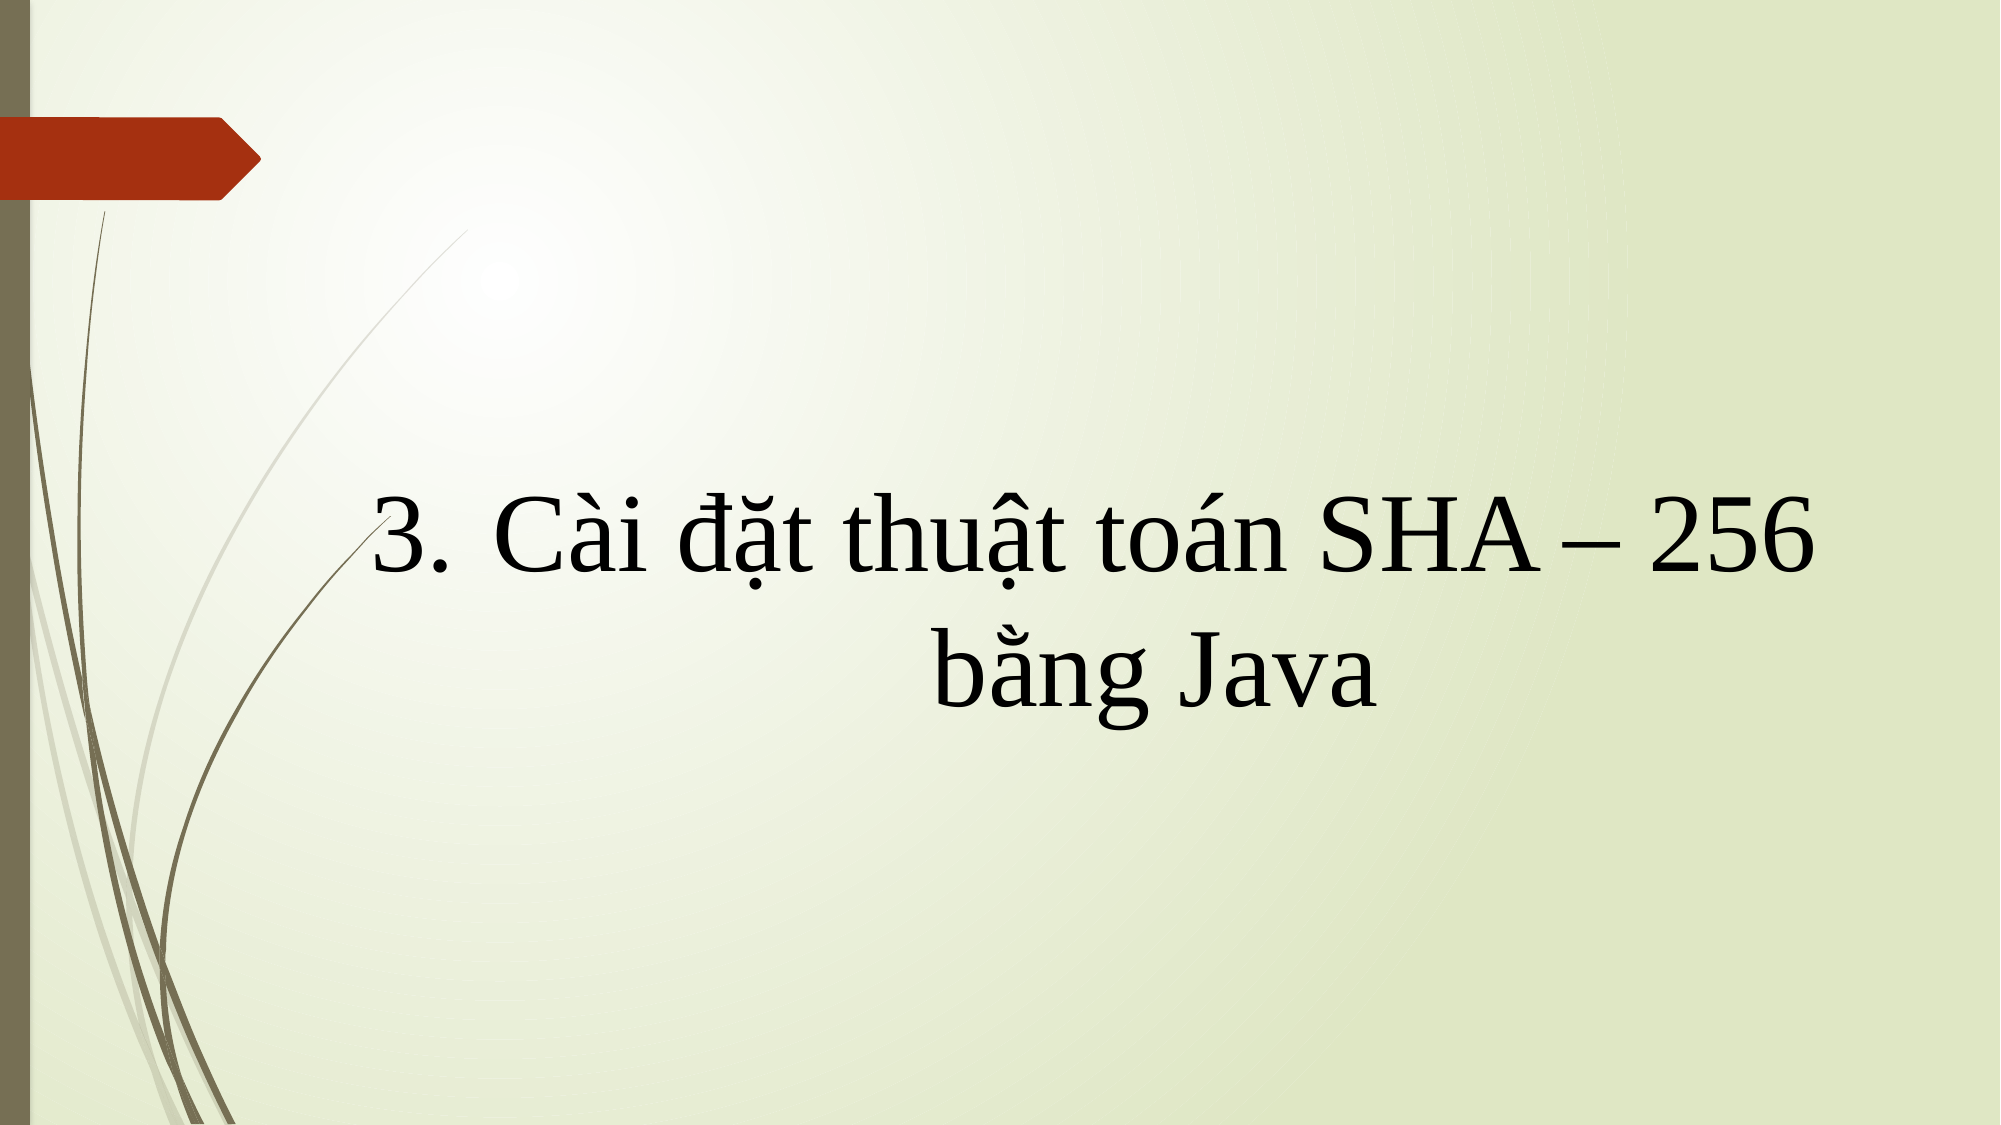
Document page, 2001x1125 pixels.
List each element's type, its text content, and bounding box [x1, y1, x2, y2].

title Cài đặt thuật toán SHA – 256 bằng Java [331, 451, 1858, 588]
